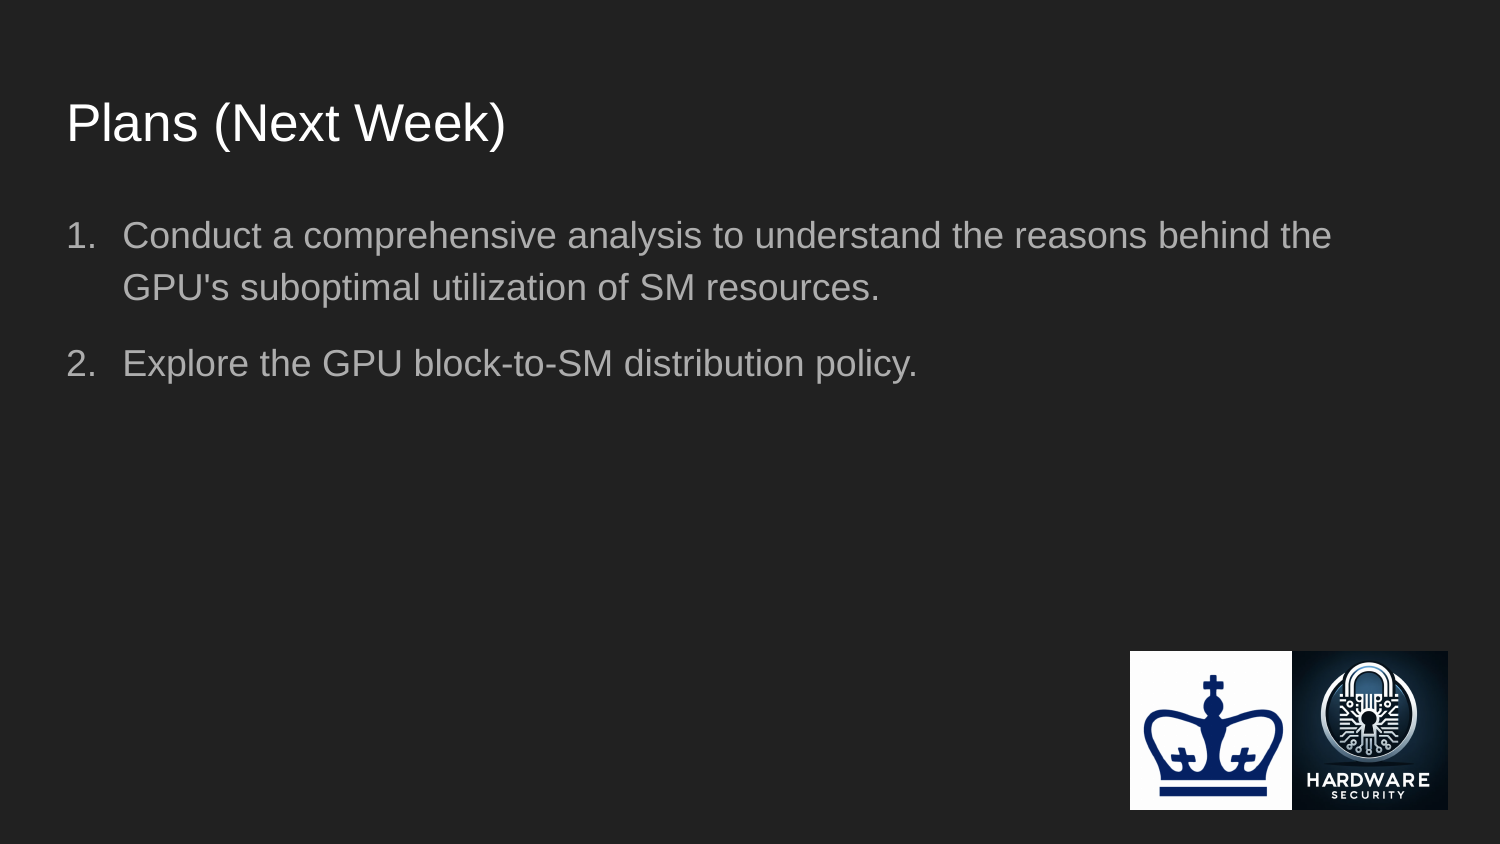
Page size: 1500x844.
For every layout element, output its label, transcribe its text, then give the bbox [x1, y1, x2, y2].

list Conduct a comprehensive analysis to understand the reasons behind the GPU's suboptimal utilization of SM resources. Explore the GPU block-to-SM distribution policy. [51, 189, 1449, 750]
picture [1130, 651, 1448, 810]
title Plans (Next Week) [51, 72, 1449, 167]
